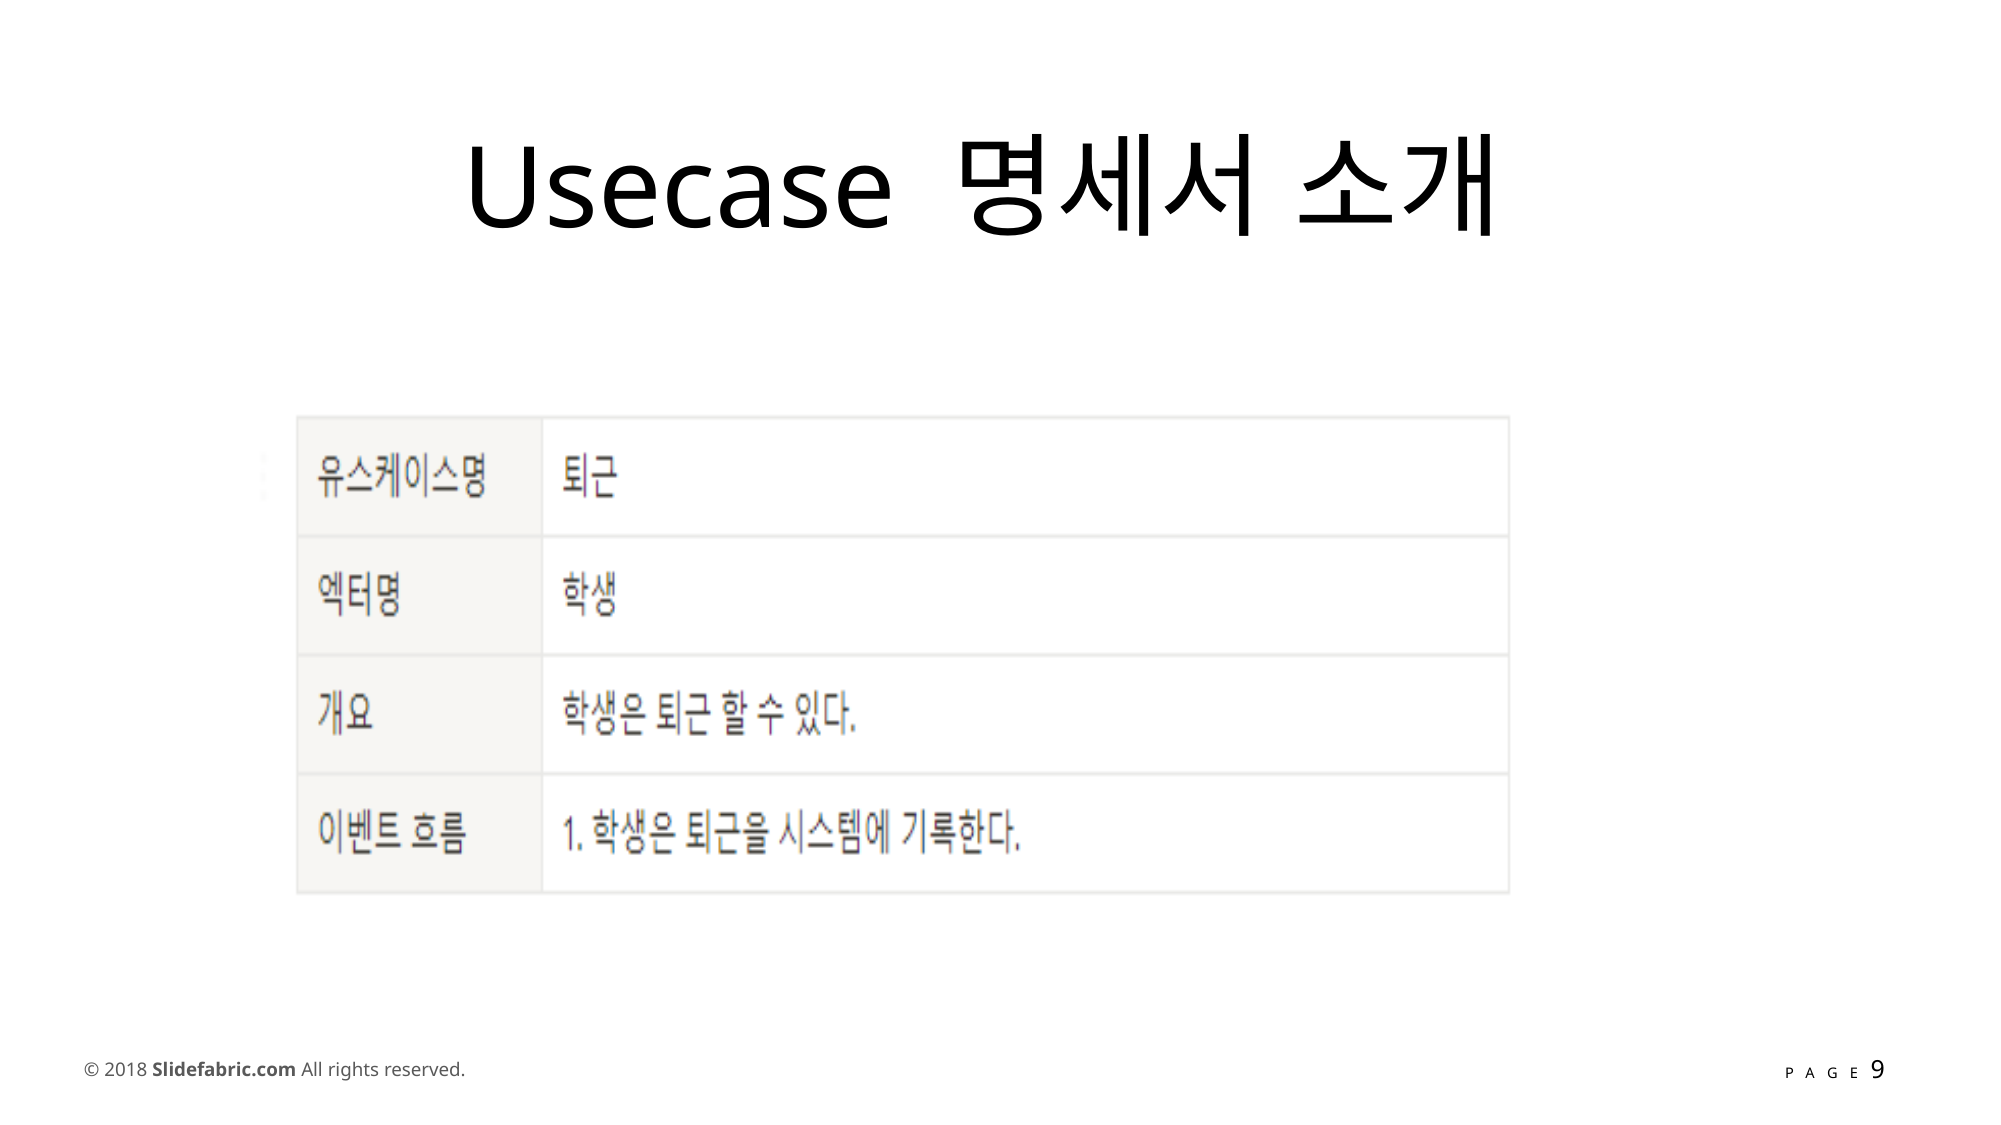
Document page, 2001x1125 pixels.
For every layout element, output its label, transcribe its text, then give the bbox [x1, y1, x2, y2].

text_box Usecase 명세서 소개 [447, 107, 1517, 258]
picture [258, 365, 1584, 943]
